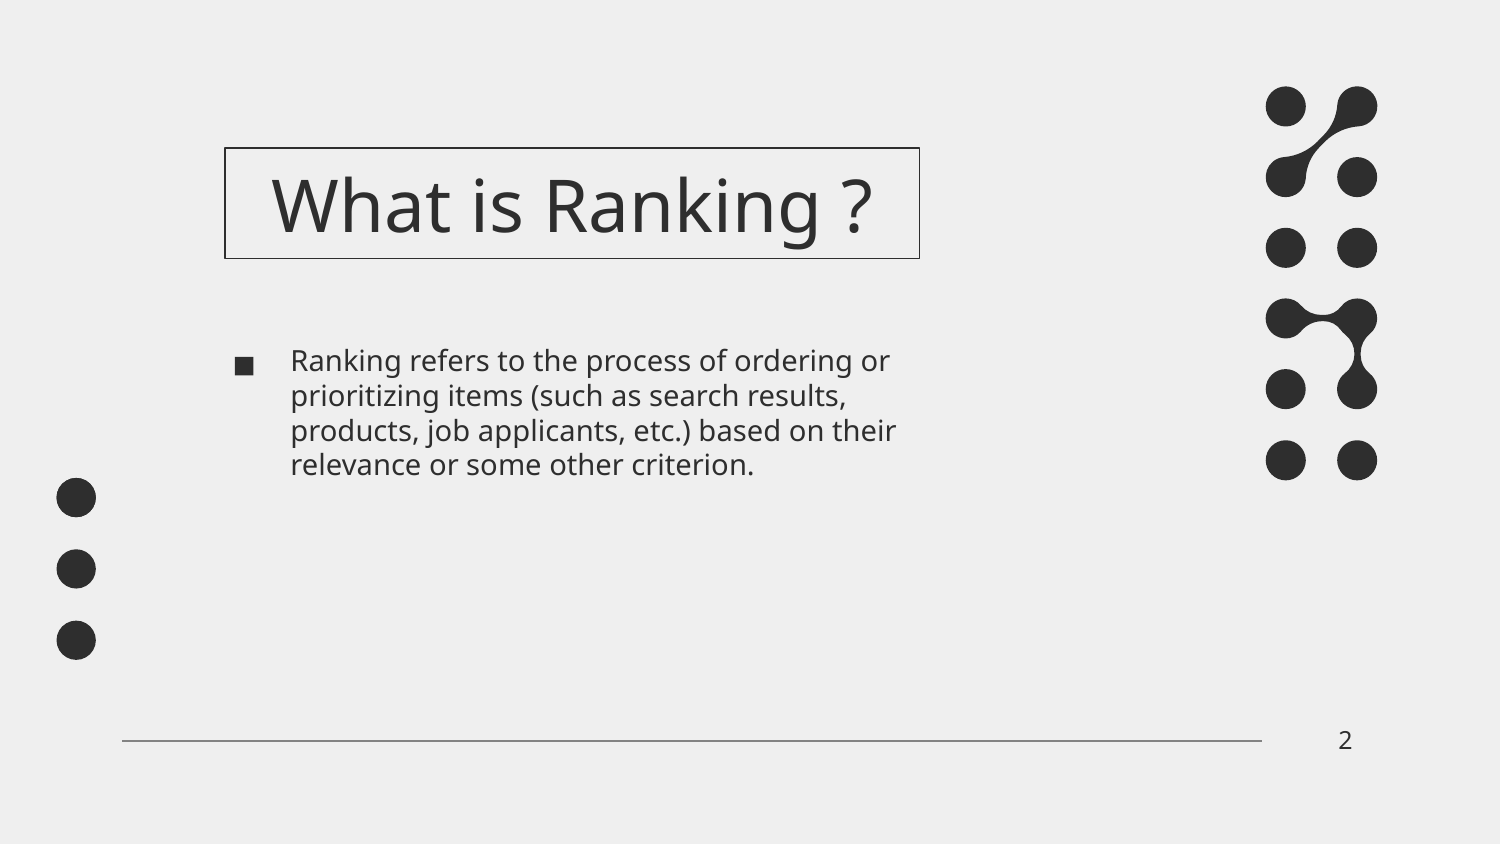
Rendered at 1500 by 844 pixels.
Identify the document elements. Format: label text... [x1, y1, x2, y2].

subtitle Ranking refers to the process of ordering or prioritizing items (such as search results, products, job applicants, etc.) based on their relevance or some other criterion. [275, 327, 970, 497]
title What is Ranking ? [224, 147, 920, 259]
text_box [234, 356, 254, 376]
slide_number 2 [1312, 725, 1379, 758]
